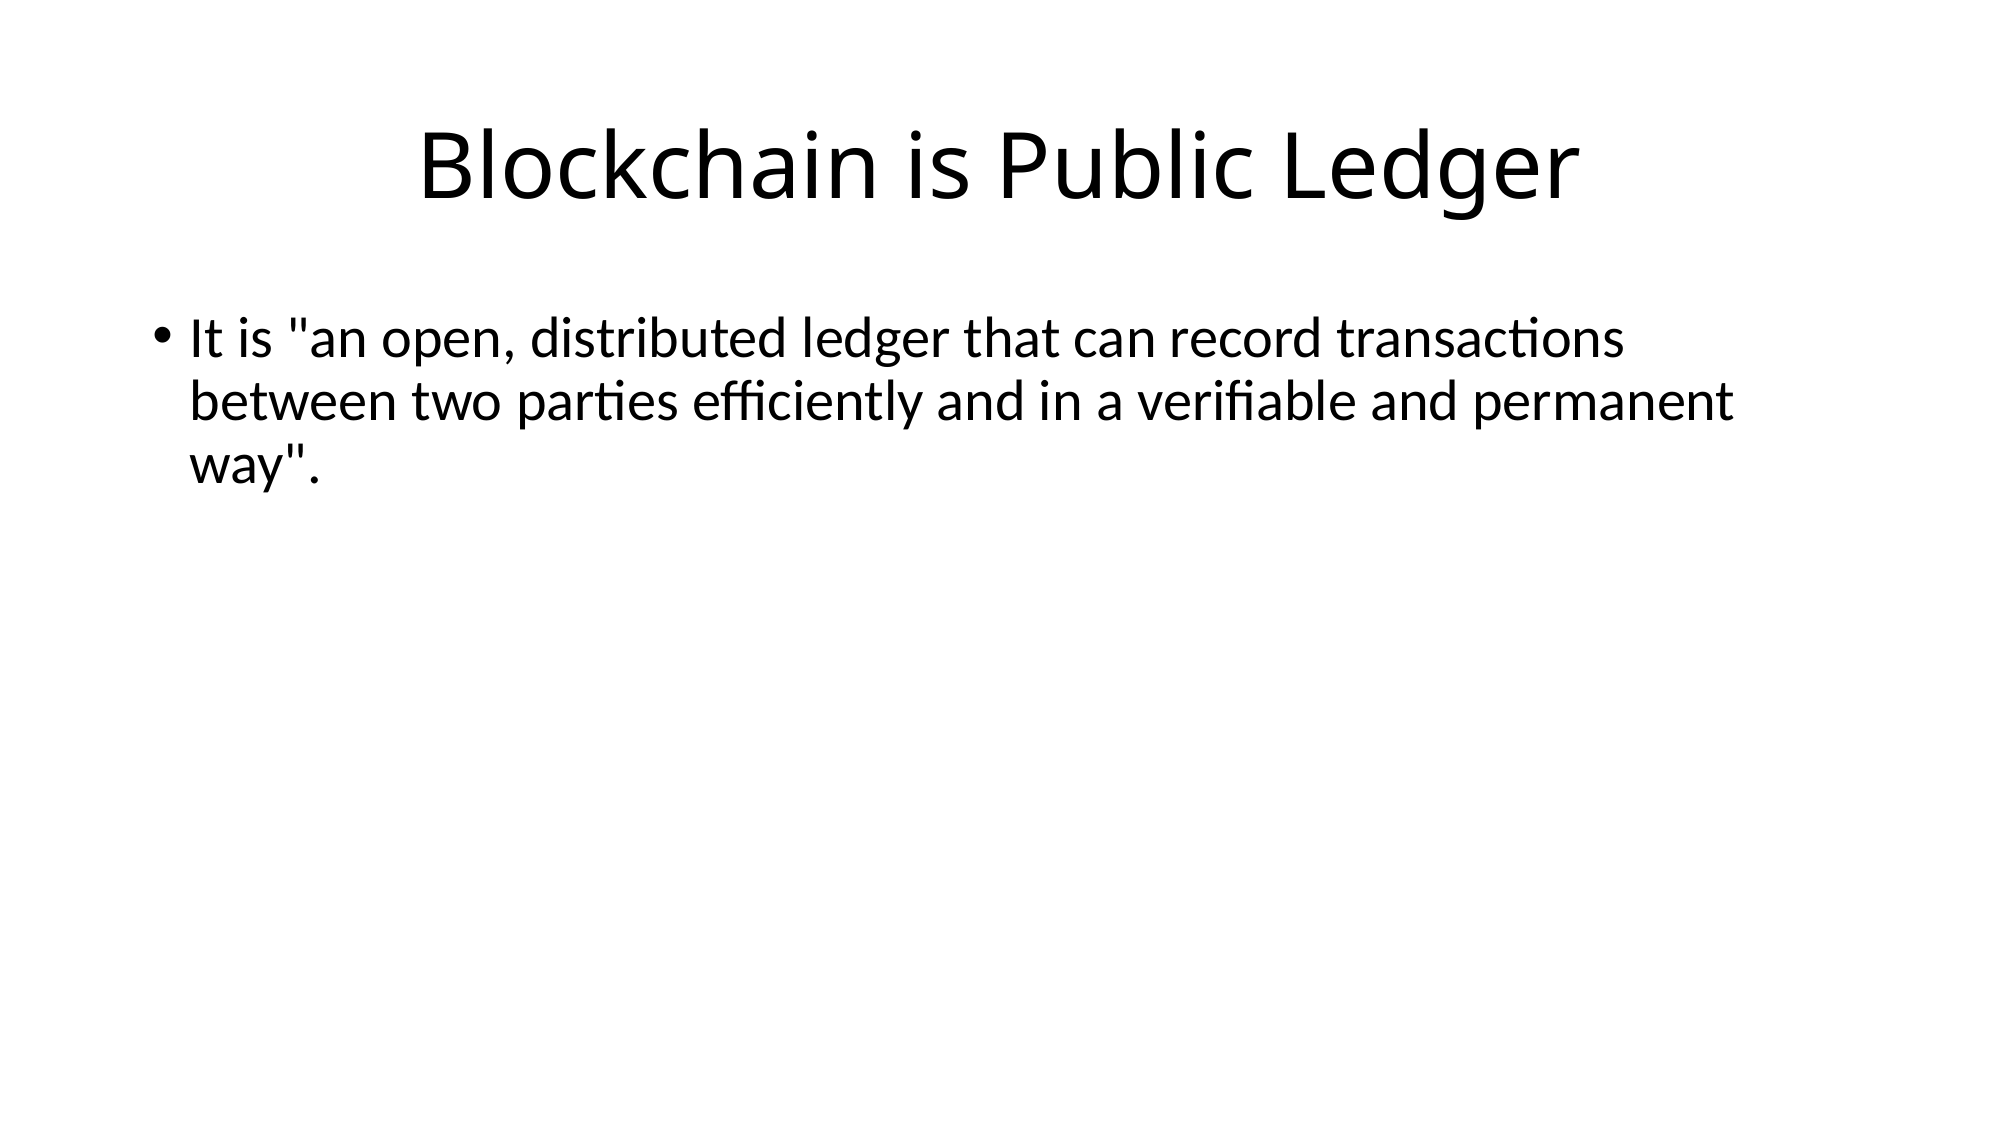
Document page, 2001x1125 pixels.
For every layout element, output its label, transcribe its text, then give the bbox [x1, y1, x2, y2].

list It is "an open, distributed ledger that can record transactions between two parties efficiently and in a verifiable and permanent way". [137, 299, 1863, 1014]
title Blockchain is Public Ledger [137, 59, 1863, 278]
